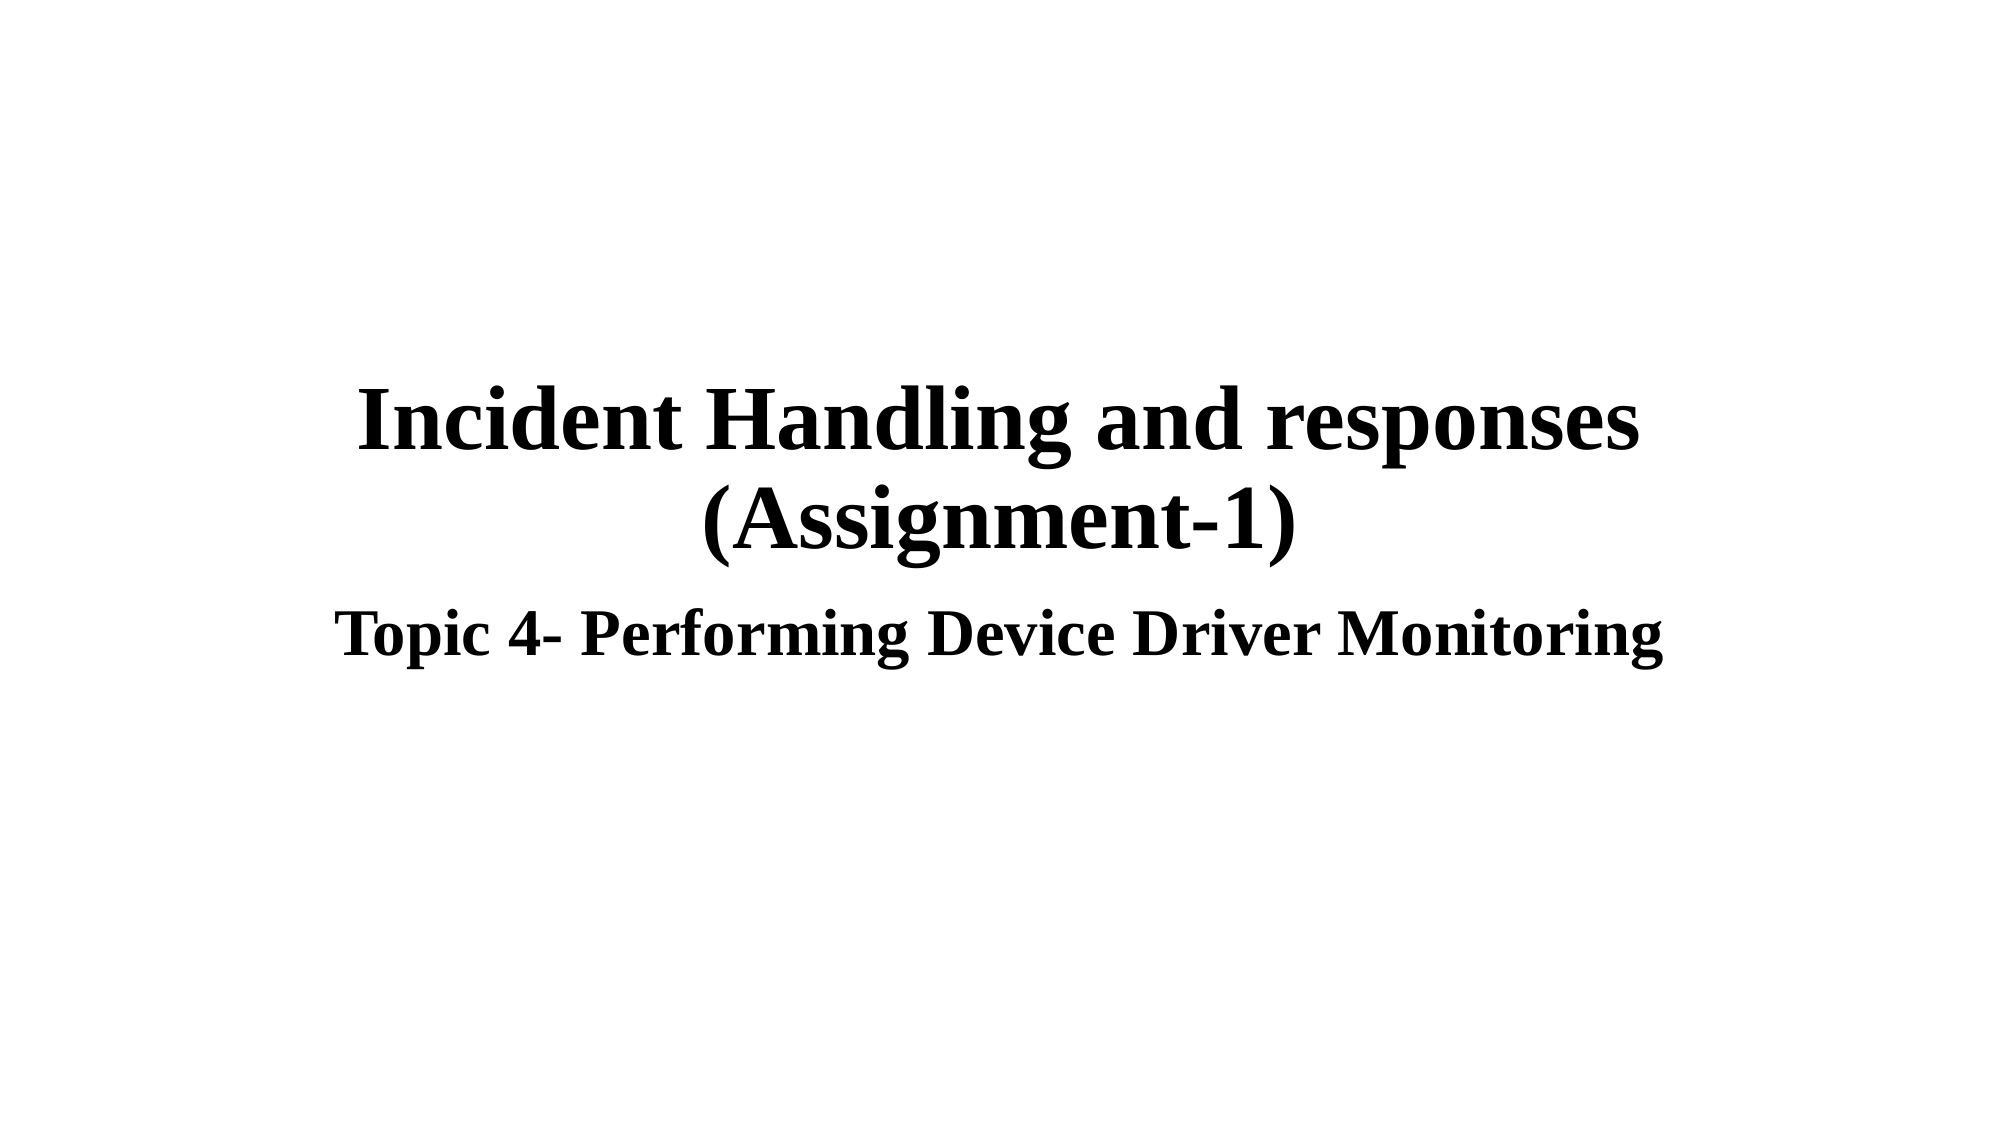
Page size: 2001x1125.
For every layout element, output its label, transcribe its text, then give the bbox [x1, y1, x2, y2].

title Incident Handling and responses (Assignment-1) [249, 184, 1750, 576]
subtitle Topic 4- Performing Device Driver Monitoring [249, 590, 1750, 863]
